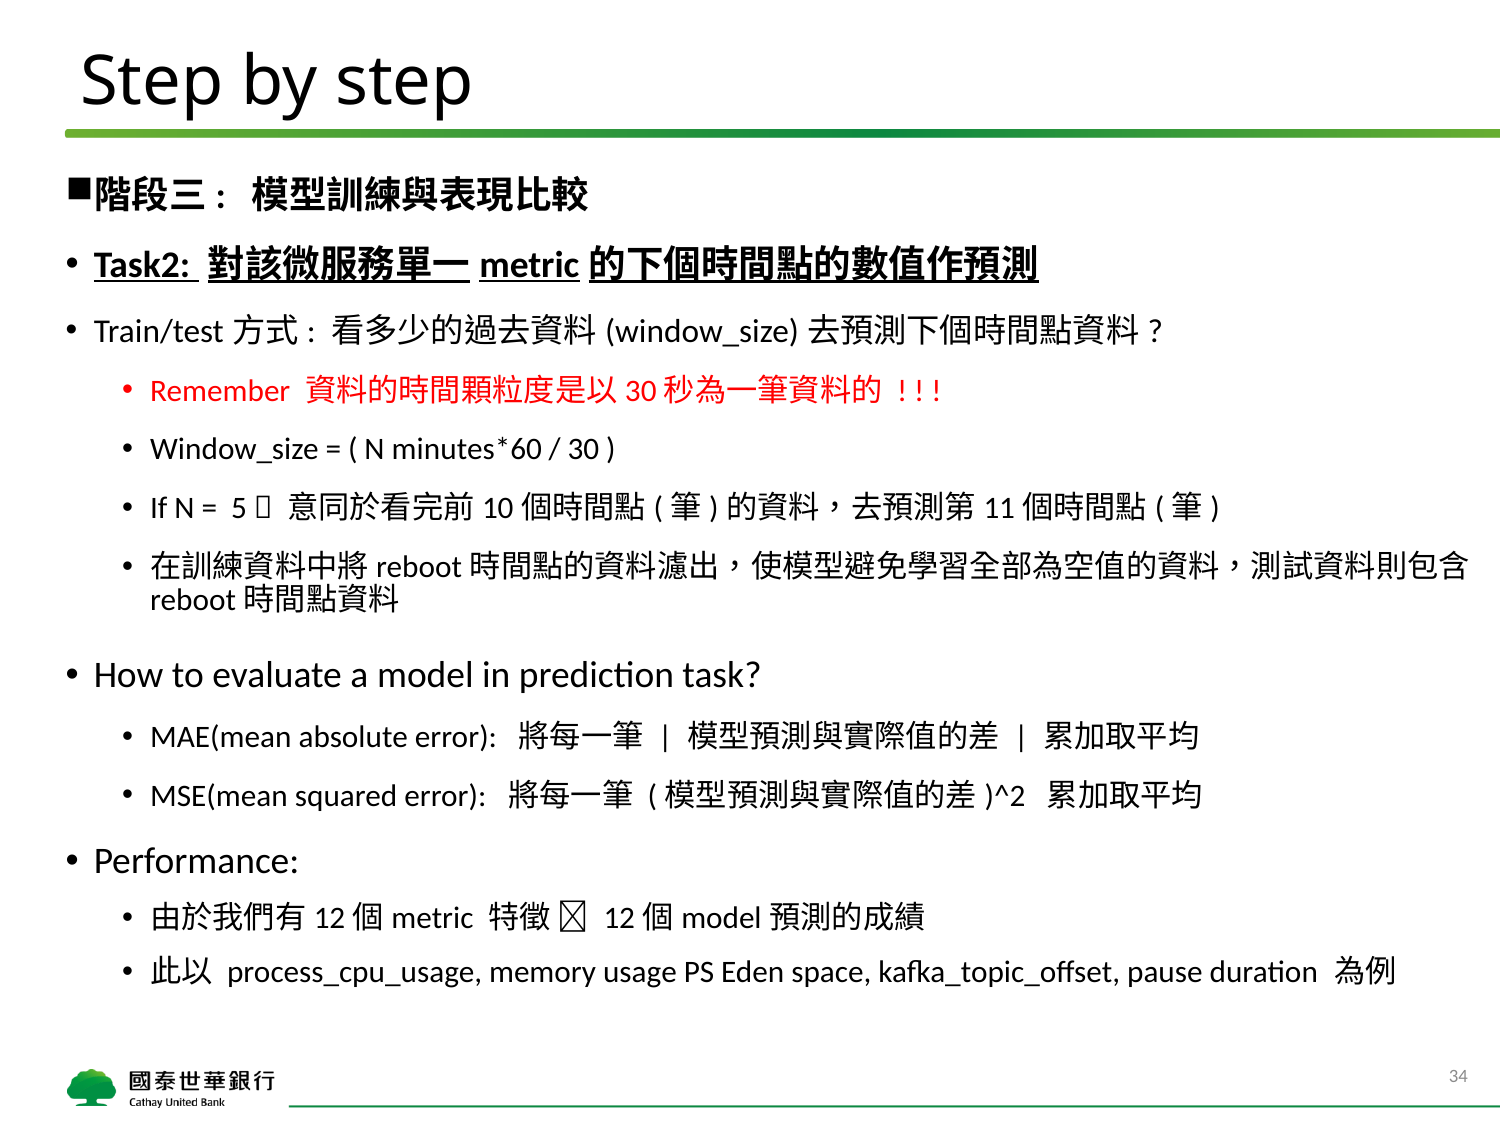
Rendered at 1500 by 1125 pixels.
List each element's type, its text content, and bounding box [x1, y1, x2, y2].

list 階段三: 模型訓練與表現比較 Task2: 對該微服務單一metric的下個時間點的數值作預測 Train/test方式: 看多少的過去資料(window_size)去預測下個時間點資料? Remember 資料的時間顆粒度是以30秒為一筆資料的 ! ! ! Window_size = ( N minutes*60 / 30 ) If N = 5  意同於看完前10個時間點(筆)的資料，去預測第11個時間點(筆) 在訓練資料中將reboot時間點的資料濾出，使模型避免學習全部為空值的資料，測試資料則包含reboot時間點資料 How to evaluate a model in prediction task? MAE(mean absolute error): 將每一筆 | 模型預測與實際值的差 | 累加取平均 MSE(mean squared error): 將每一筆 (模型預測與實際值的差)^2 累加取平均 Performance: 由於我們有12個metric 特徵  12個model預測的成績 此以 process_cpu_usage, memory usage PS Eden space, kafka_topic_offset, pause duration 為例 [50, 168, 1500, 1018]
picture [67, 1069, 1500, 1108]
picture [64, 129, 1500, 138]
title Step by step [64, 35, 1436, 129]
slide_number 34 [1145, 1044, 1483, 1105]
